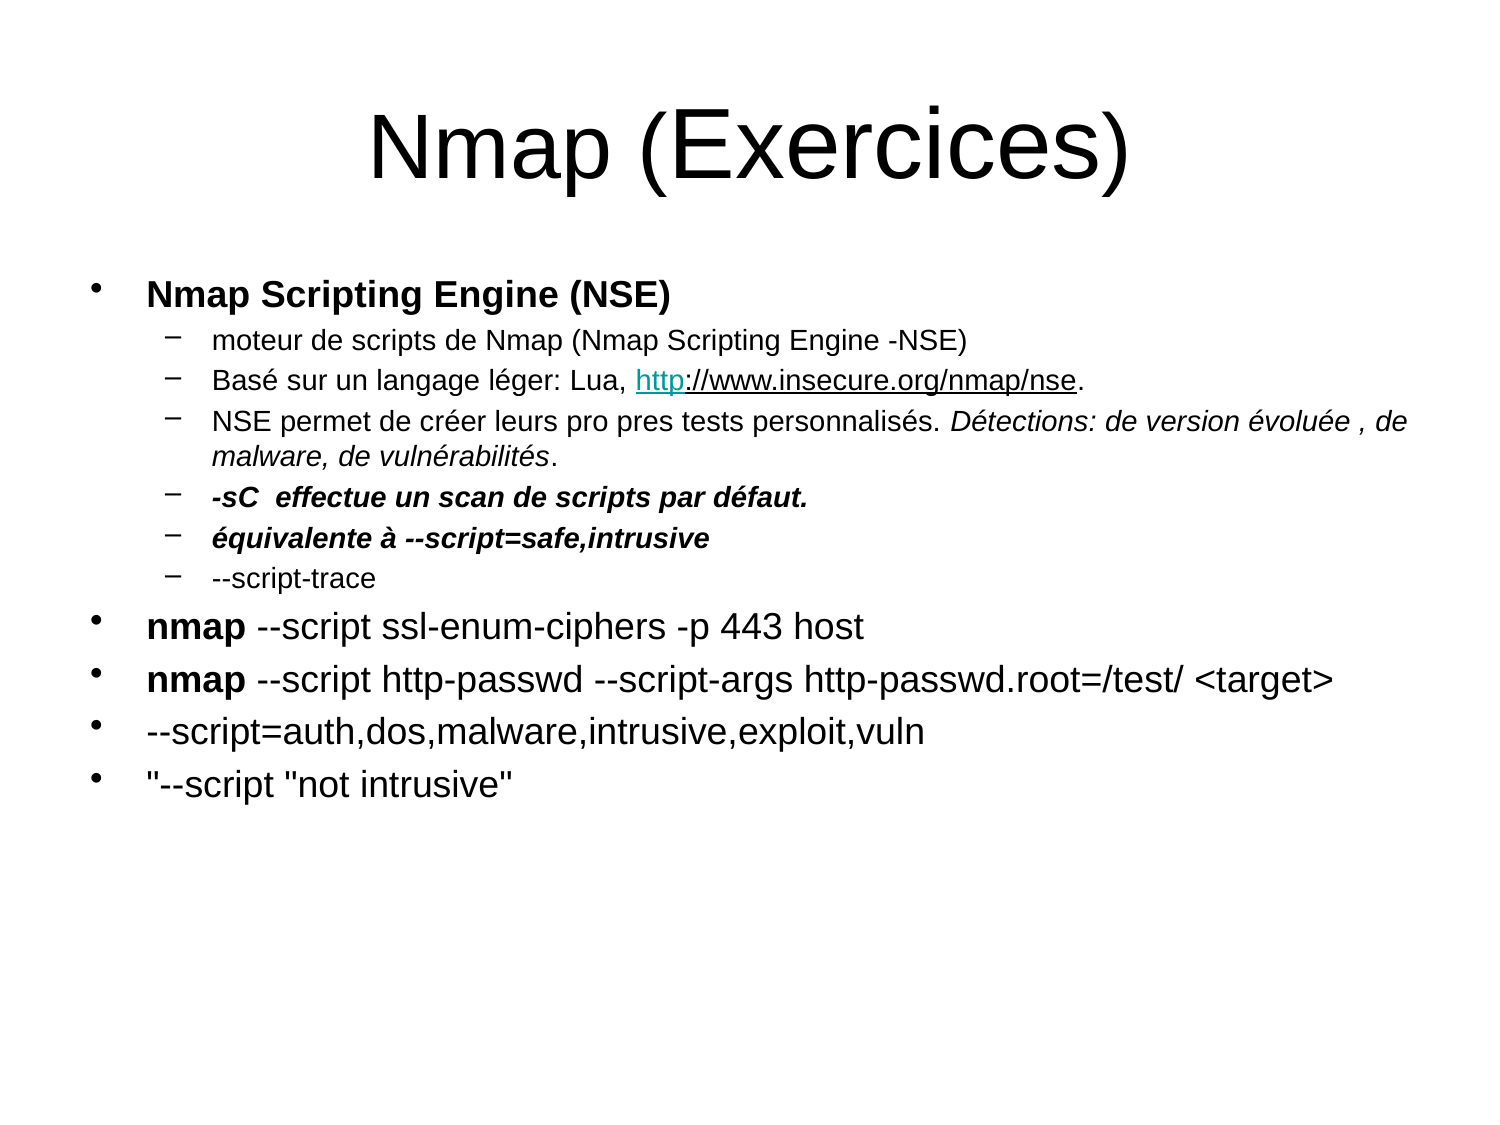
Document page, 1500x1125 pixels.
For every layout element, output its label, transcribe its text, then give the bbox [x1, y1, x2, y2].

list Nmap Scripting Engine (NSE) moteur de scripts de Nmap (Nmap Scripting Engine -NSE) Basé sur un langage léger: Lua, http://www.insecure.org/nmap/nse. NSE permet de créer leurs pro pres tests personnalisés. Détections: de version évoluée , de malware, de vulnérabilités. -sC effectue un scan de scripts par défaut. équivalente à --script=safe,intrusive --script-trace nmap --script ssl-enum-ciphers -p 443 host nmap --script http-passwd --script-args http-passwd.root=/test/ <target> --script=auth,dos,malware,intrusive,exploit,vuln "--script "not intrusive" [74, 262, 1426, 1006]
title Nmap (Exercices) [74, 44, 1426, 233]
